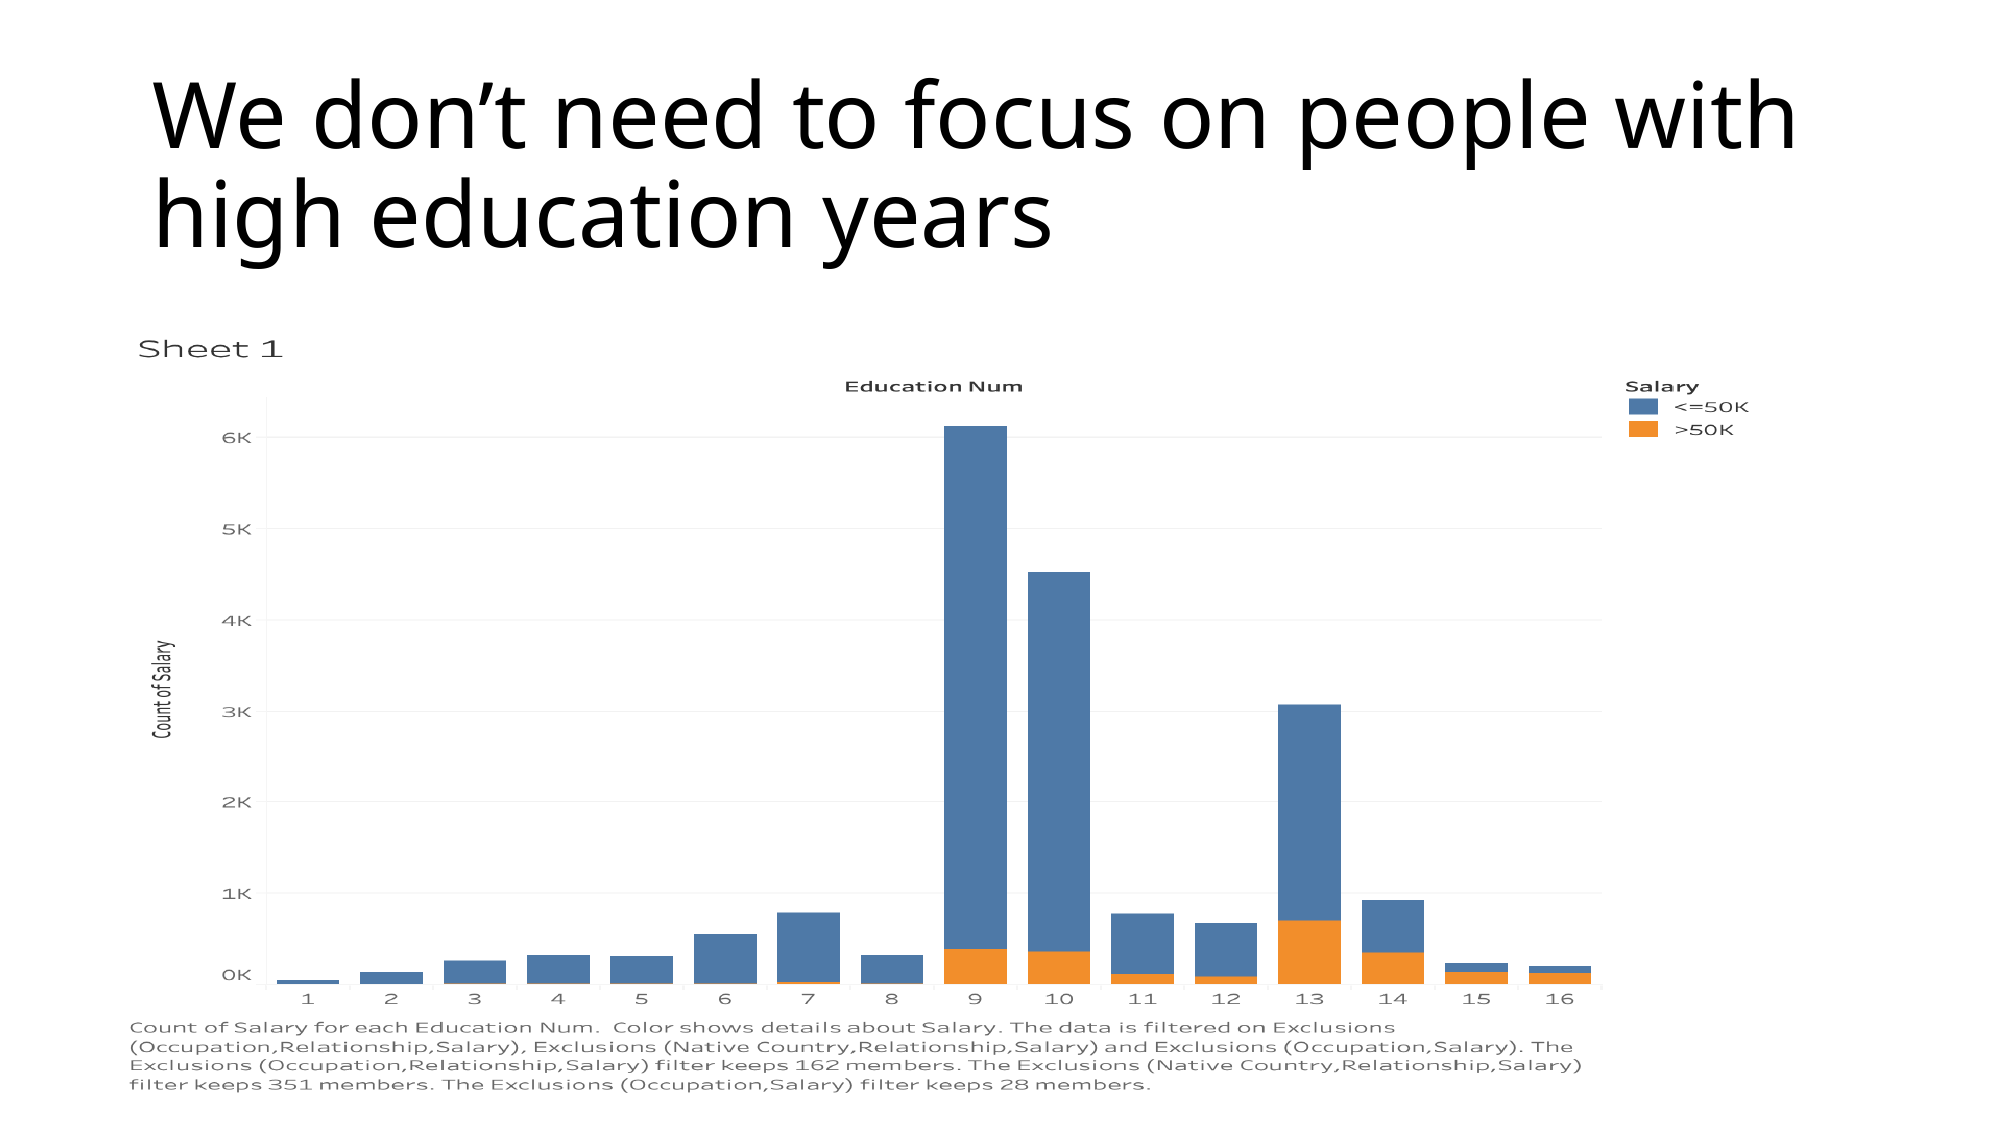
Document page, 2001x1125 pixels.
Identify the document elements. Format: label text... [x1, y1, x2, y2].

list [129, 325, 1915, 1095]
title We don’t need to focus on people with high education years [137, 59, 1863, 278]
